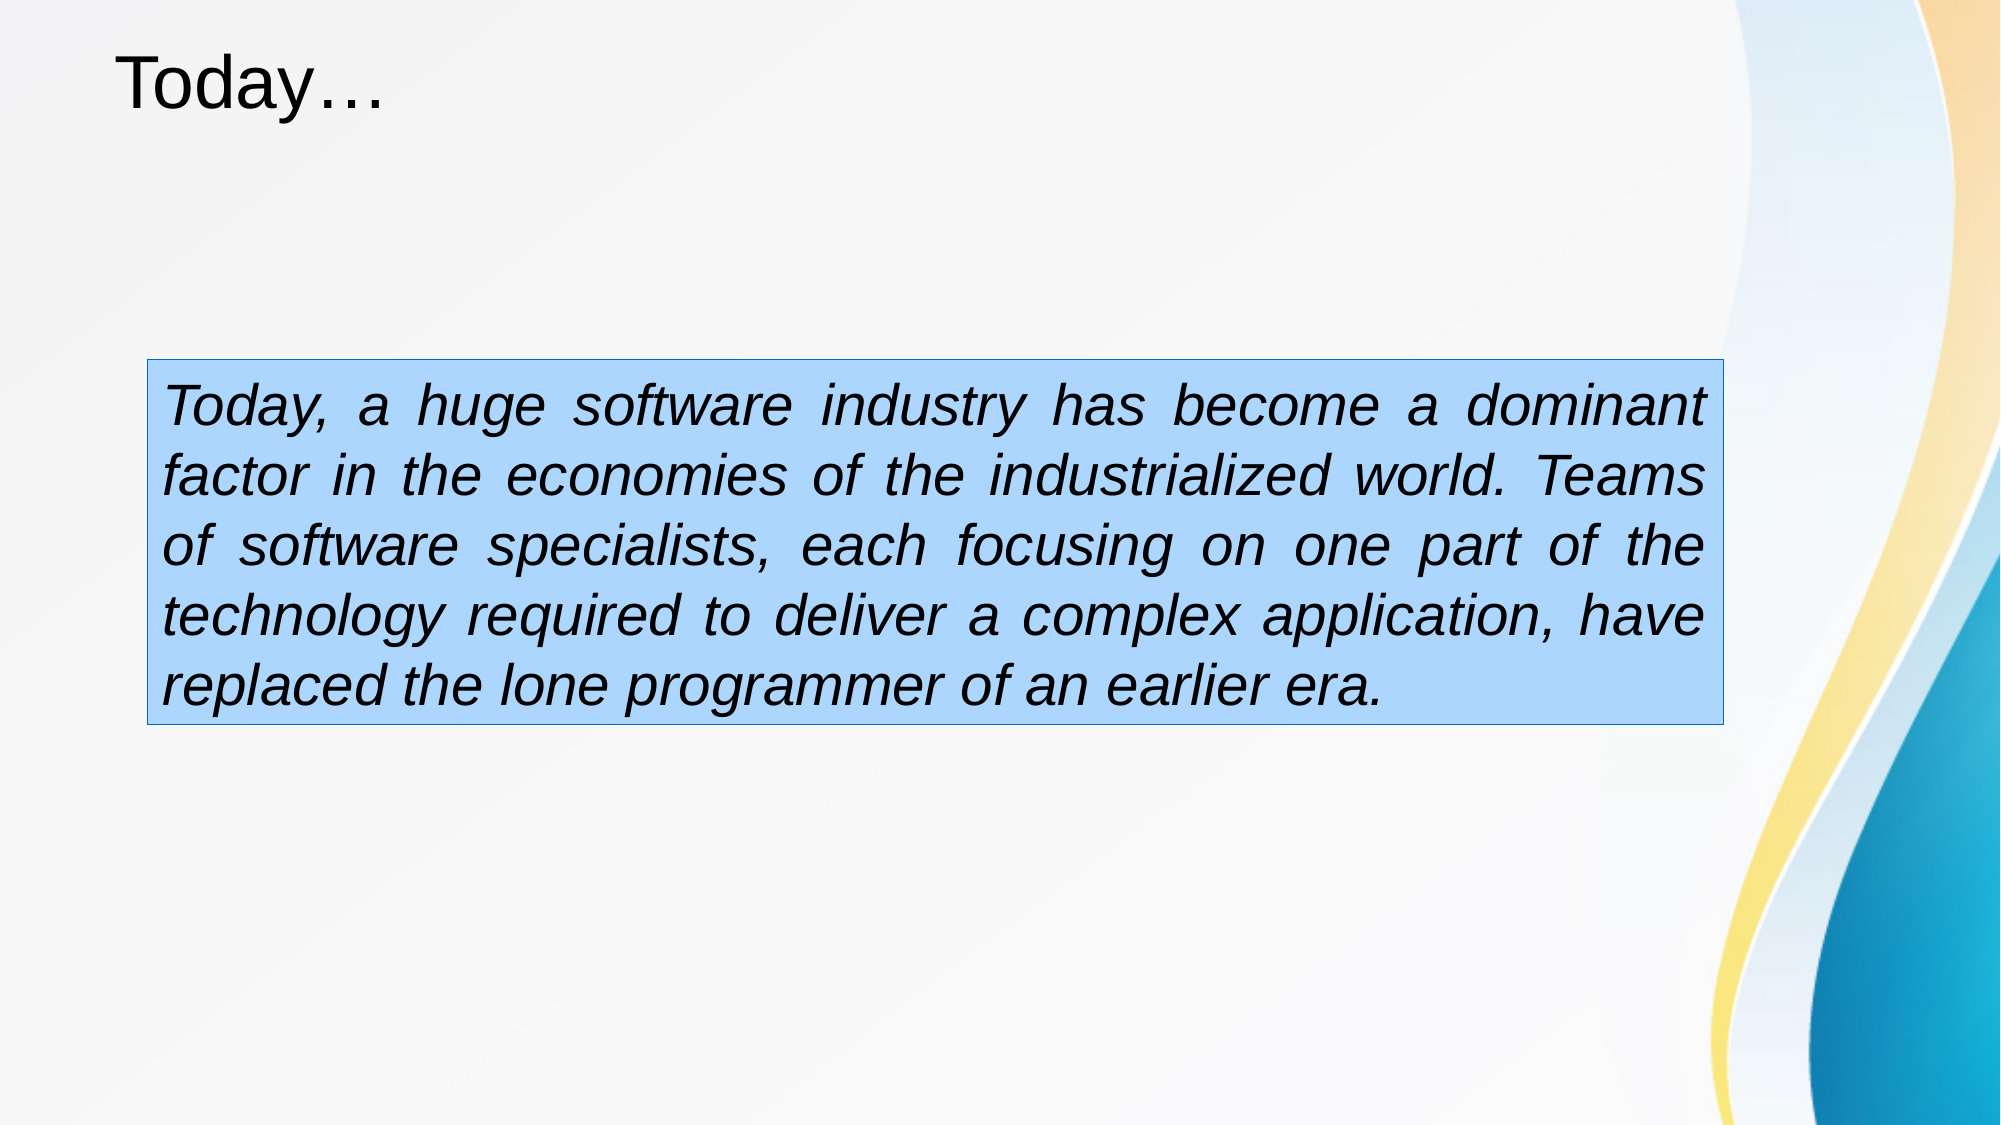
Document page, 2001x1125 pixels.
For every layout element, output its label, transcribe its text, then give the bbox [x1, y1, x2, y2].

picture [0, 0, 2001, 1125]
title Today… [99, 30, 1901, 127]
text_box Today, a huge software industry has become a dominant factor in the economies of the industrialized world. Teams of software specialists, each focusing on one part of the technology required to deliver a complex application, have replaced the lone programmer of an earlier era. [147, 359, 1724, 725]
